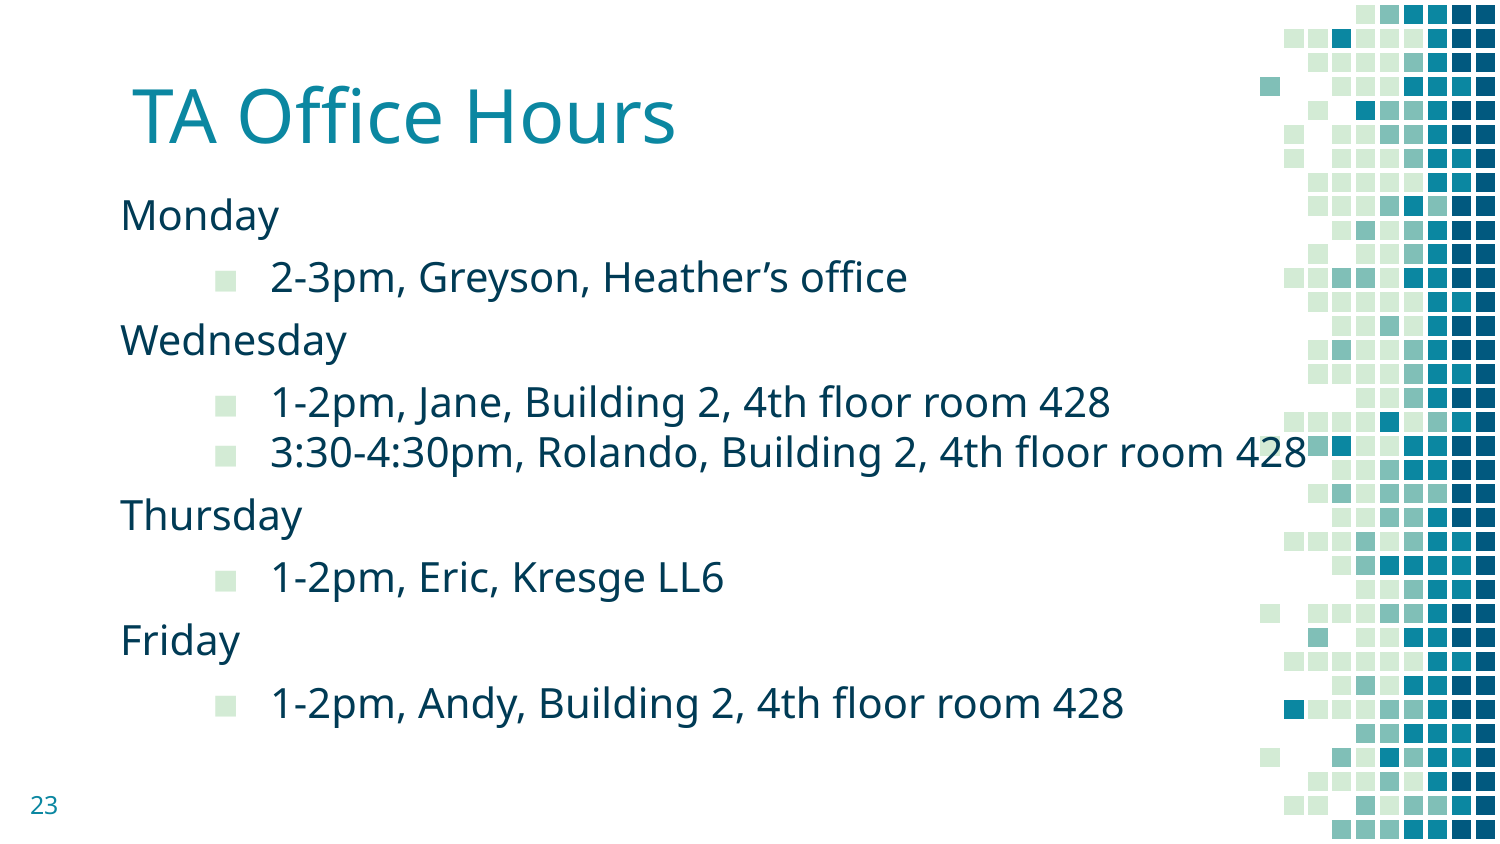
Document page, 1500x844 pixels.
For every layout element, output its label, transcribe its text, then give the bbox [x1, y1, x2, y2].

title TA Office Hours [117, 32, 1227, 173]
slide_number 23 [15, 774, 105, 839]
list Monday 2-3pm, Greyson, Heather’s office Wednesday 1-2pm, Jane, Building 2, 4th floor room 428 3:30-4:30pm, Rolando, Building 2, 4th floor room 428 Thursday 1-2pm, Eric, Kresge LL6 Friday 1-2pm, Andy, Building 2, 4th floor room 428 [105, 173, 1345, 774]
